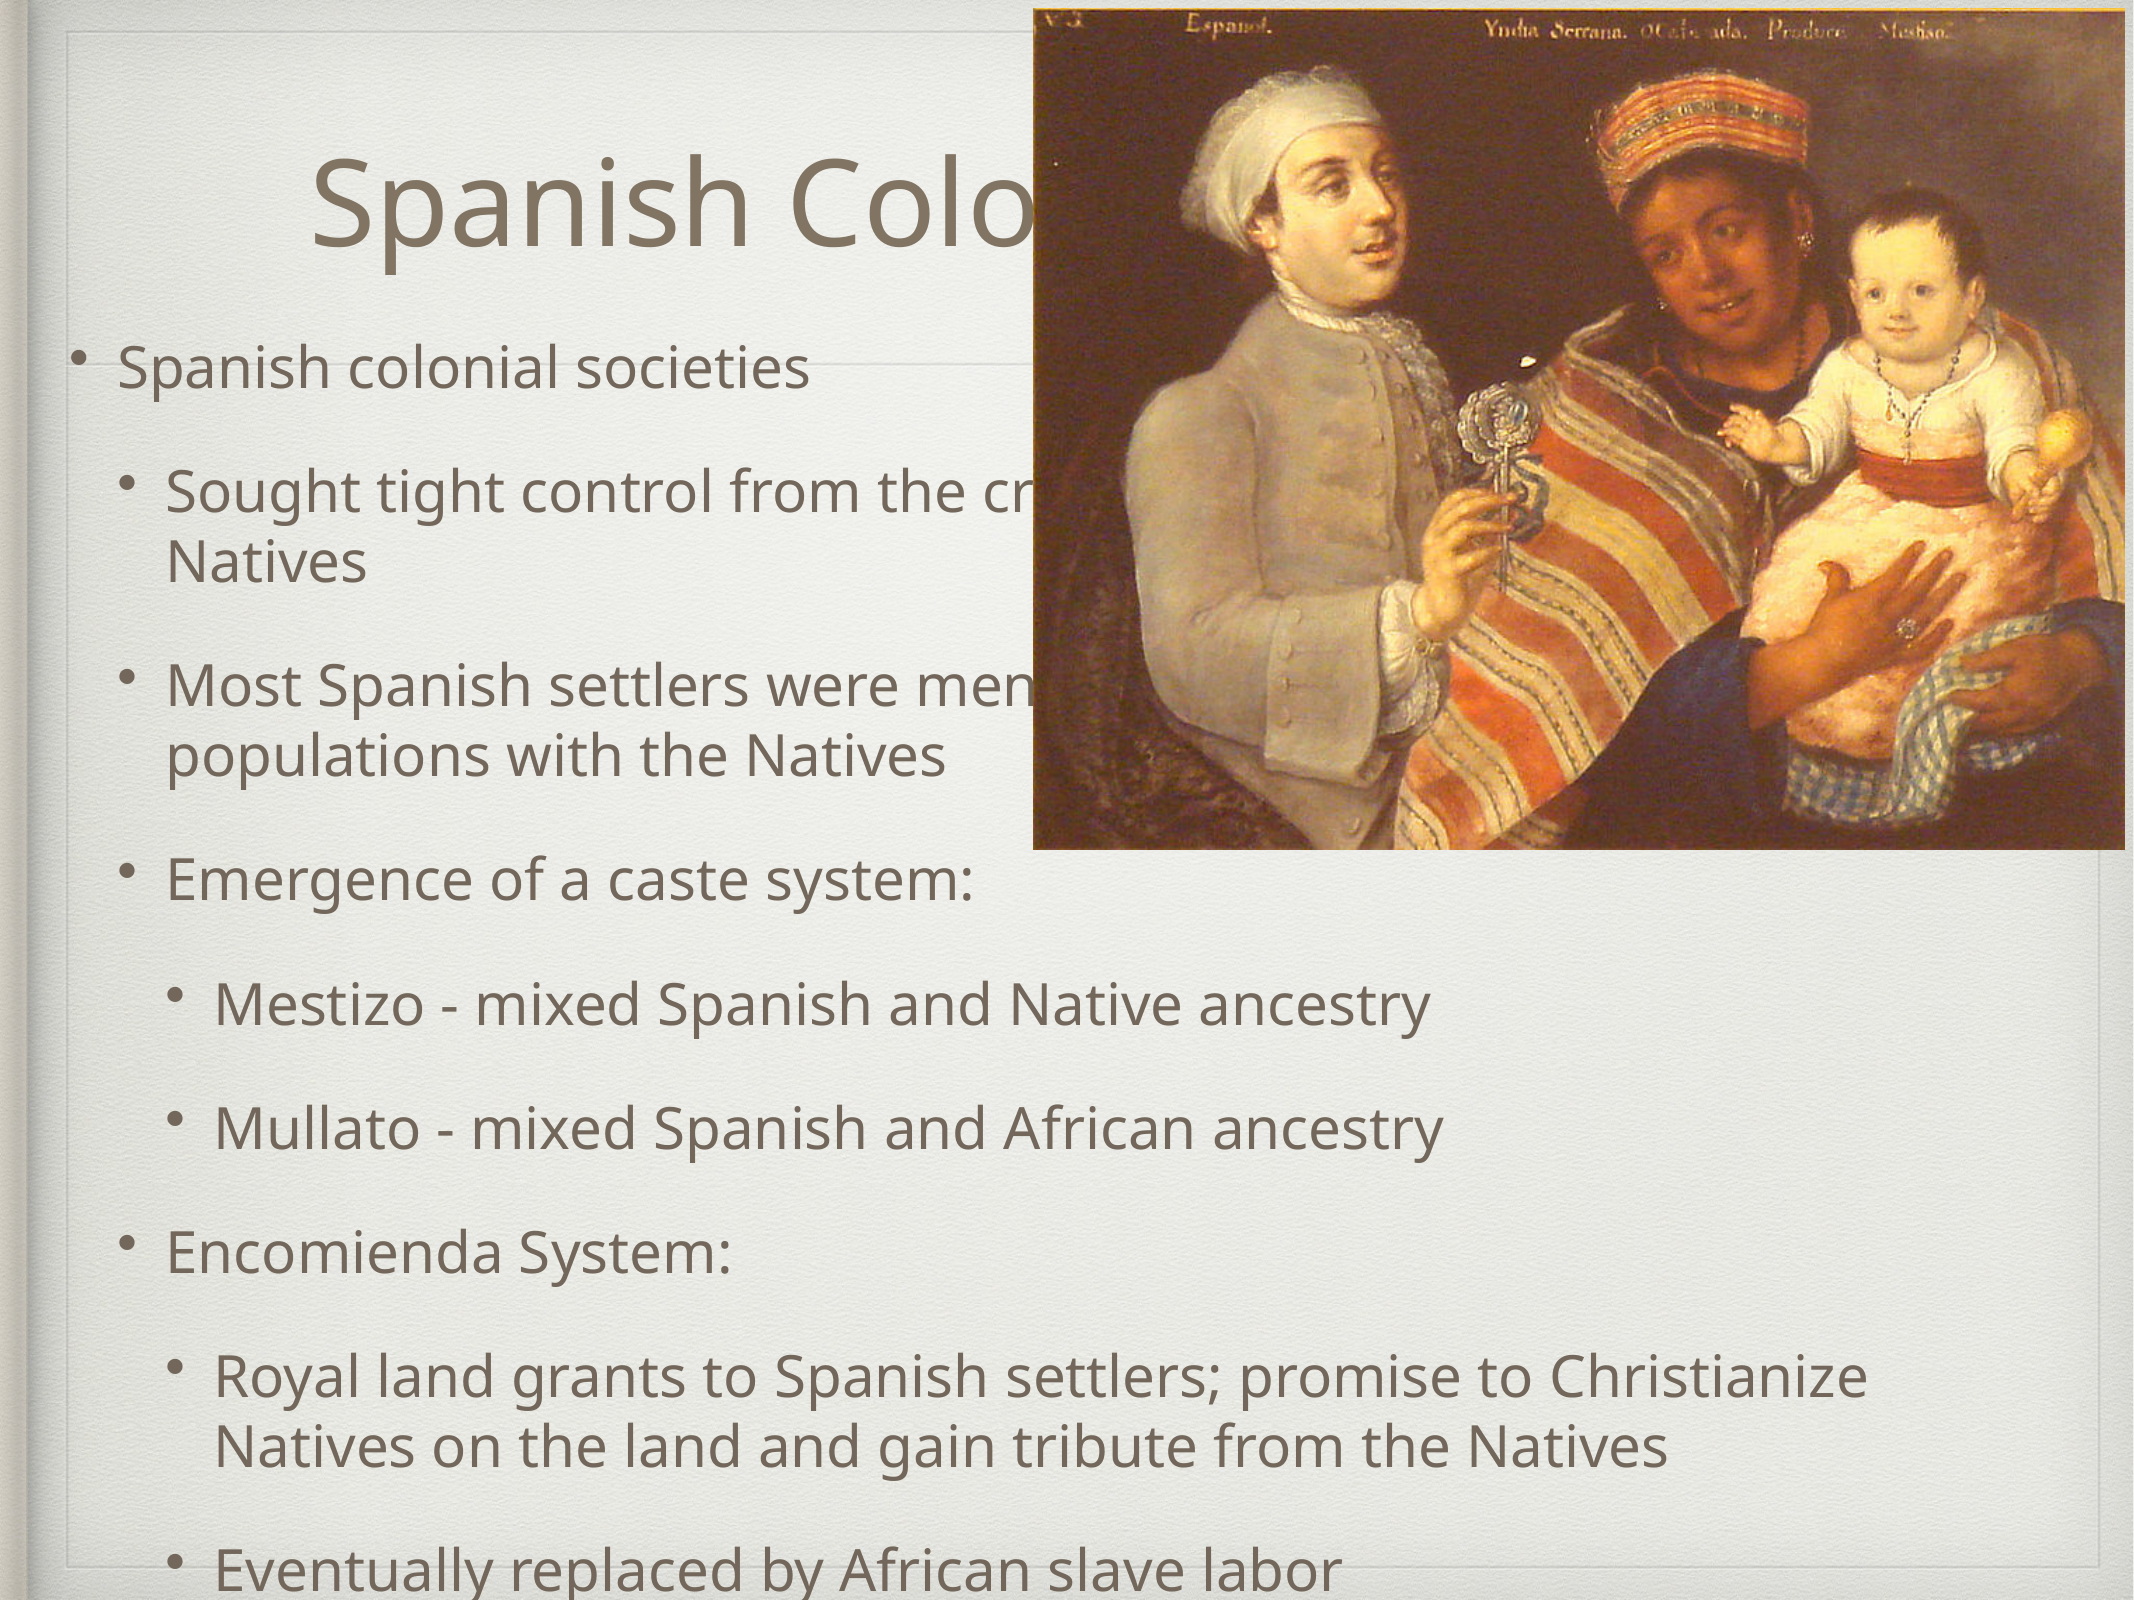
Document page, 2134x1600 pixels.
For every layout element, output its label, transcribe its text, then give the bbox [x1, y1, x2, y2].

picture [0, 0, 2134, 1600]
list Spanish colonial societies Sought tight control from the crown and wanted to convert many Natives Most Spanish settlers were men, leading to racially mixed populations with the Natives Emergence of a caste system: Mestizo - mixed Spanish and Native ancestry Mullato - mixed Spanish and African ancestry Encomienda System: Royal land grants to Spanish settlers; promise to Christianize Natives on the land and gain tribute from the Natives Eventually replaced by African slave labor [68, 363, 2065, 1571]
title Spanish Colonization Cont. [149, 51, 1027, 345]
